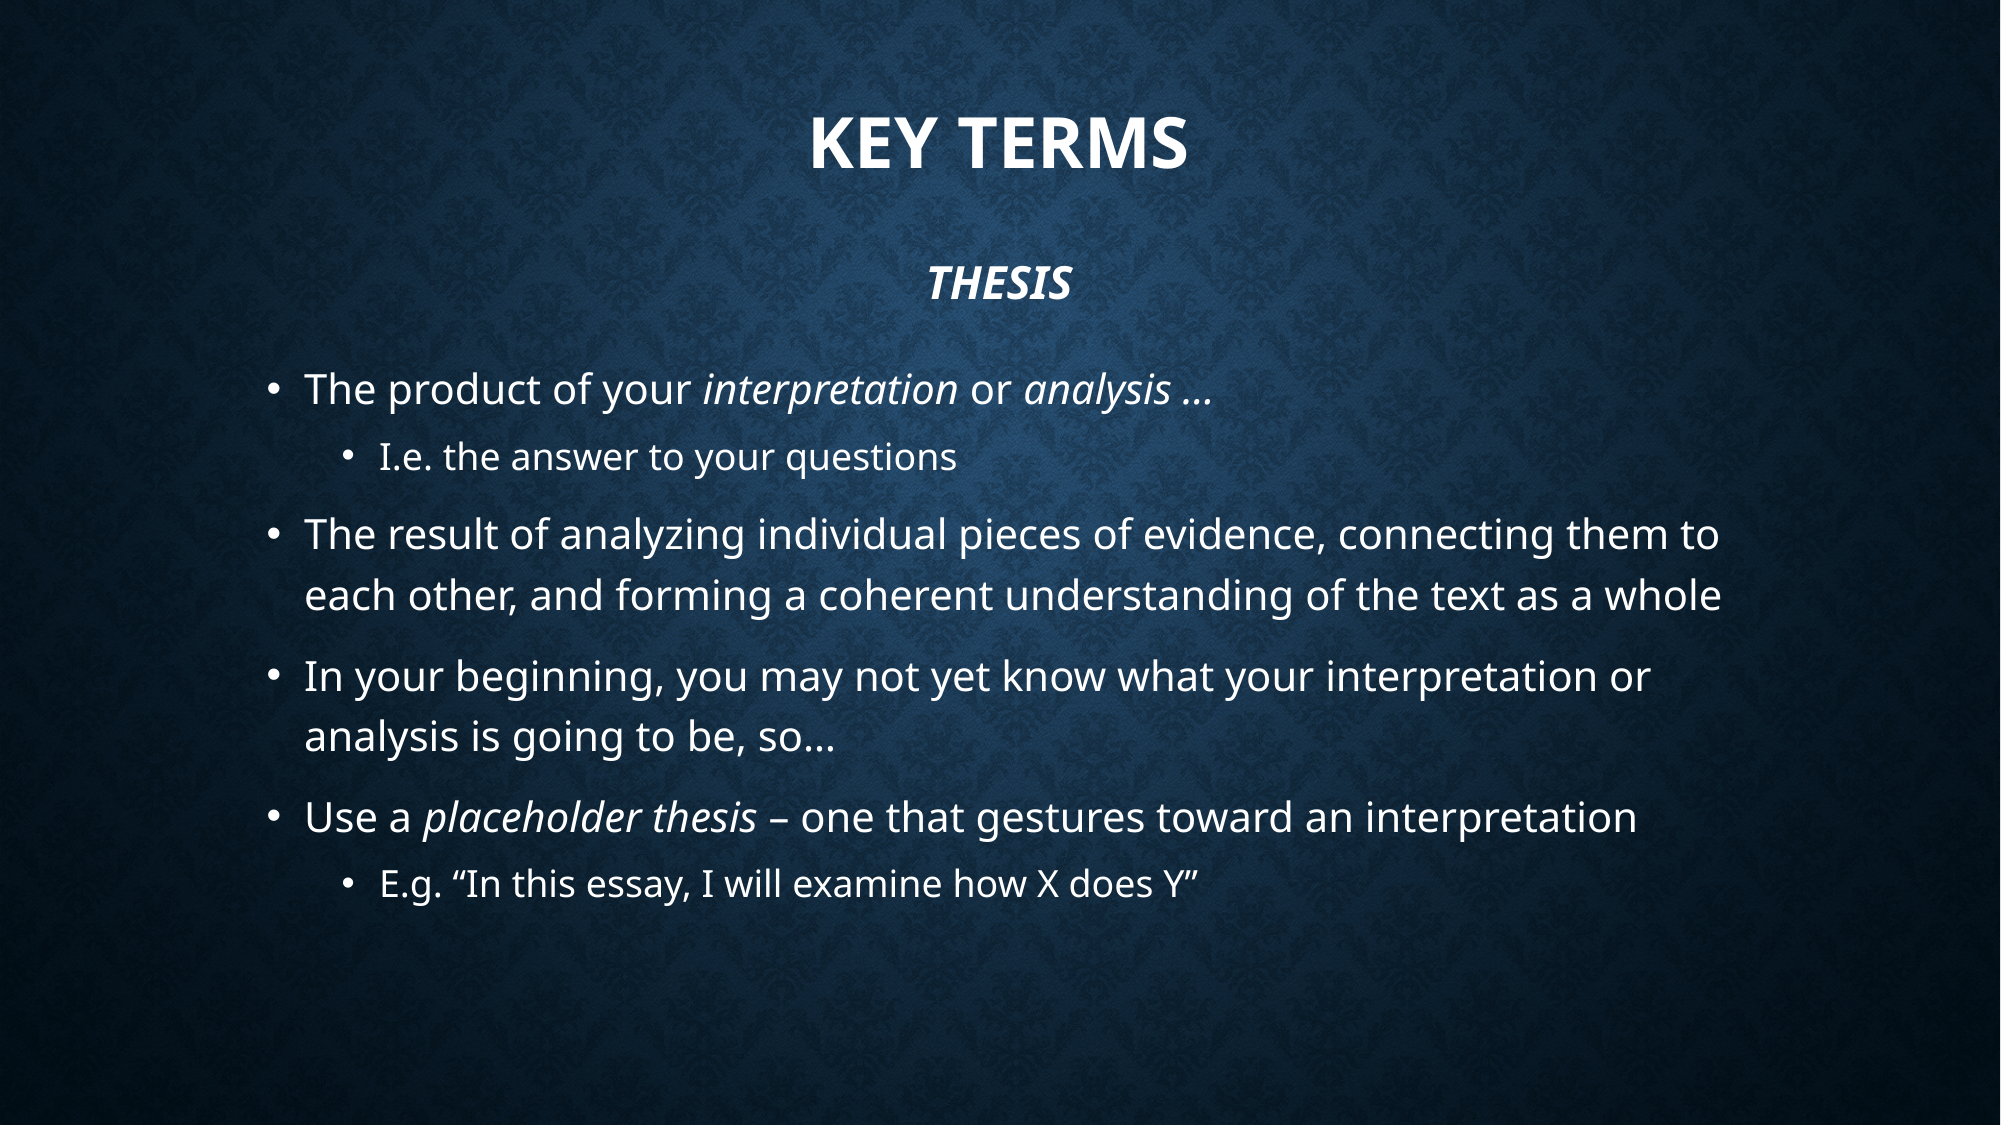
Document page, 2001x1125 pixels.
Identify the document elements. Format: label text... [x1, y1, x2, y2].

title Key Terms Thesis [149, 99, 1849, 318]
list The product of your interpretation or analysis … I.e. the answer to your questions The result of analyzing individual pieces of evidence, connecting them to each other, and forming a coherent understanding of the text as a whole In your beginning, you may not yet know what your interpretation or analysis is going to be, so… Use a placeholder thesis – one that gestures toward an interpretation E.g. “In this essay, I will examine how X does Y” [251, 345, 1740, 1007]
